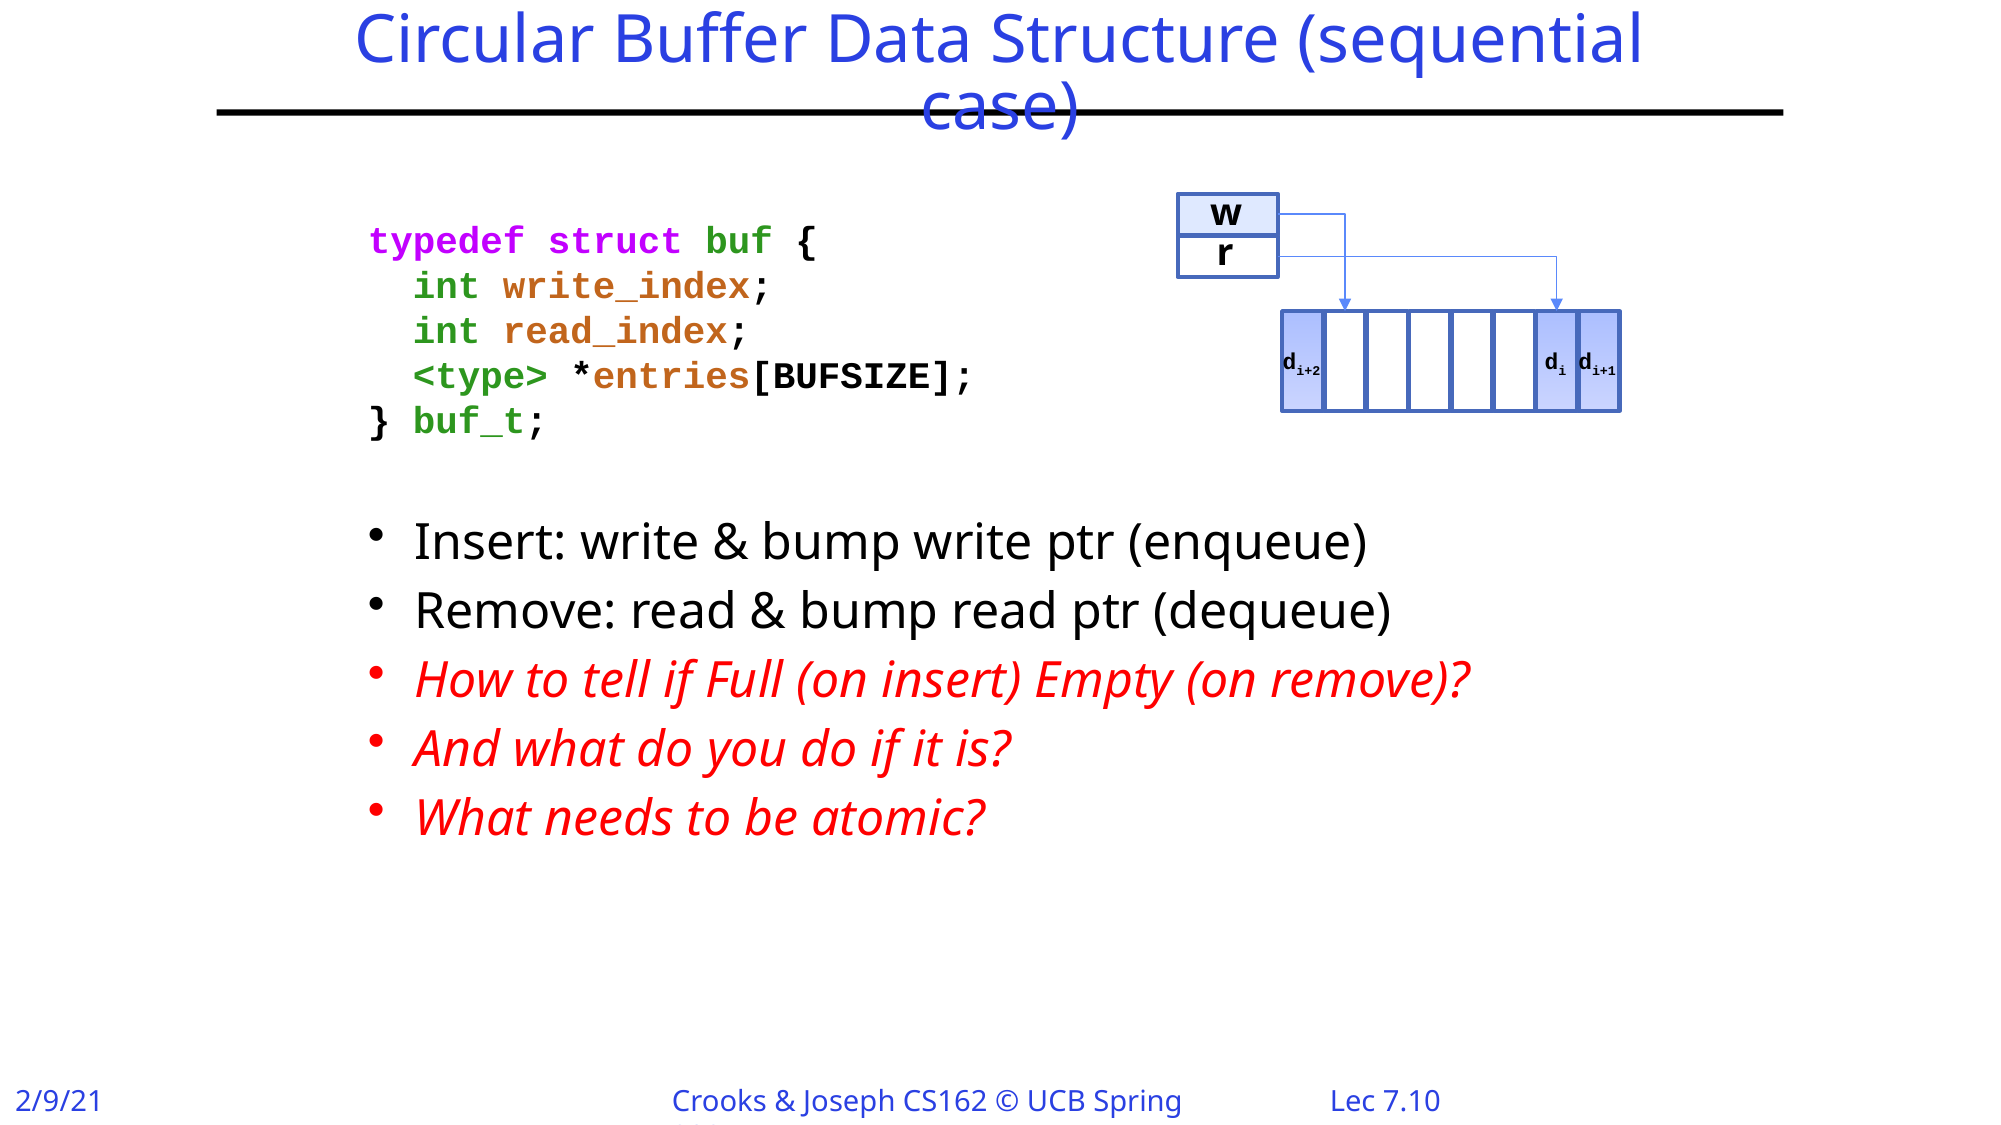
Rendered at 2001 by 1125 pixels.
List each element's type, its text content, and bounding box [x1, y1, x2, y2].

text_box [1492, 320, 1534, 413]
text_box [1322, 320, 1365, 413]
text_box [1534, 309, 1576, 339]
text_box [1534, 386, 1576, 413]
text_box [1280, 386, 1322, 413]
title Circular Buffer Data Structure (sequential case) [262, 31, 1738, 120]
text_box [1449, 320, 1492, 413]
text_box [1365, 320, 1407, 413]
text_box [1576, 386, 1622, 413]
text_box [1280, 321, 1322, 339]
text_box di+2 [1267, 339, 1336, 386]
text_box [1277, 213, 1346, 255]
text_box typedef struct buf { int write_index; int read_index; <type> *entries[BUFSIZE]; } buf_t; [353, 208, 1013, 449]
text_box di [1529, 339, 1563, 386]
text_box di+1 [1563, 339, 1631, 386]
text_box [1277, 256, 1557, 312]
list Insert: write & bump write ptr (enqueue) Remove: read & bump read ptr (dequeue) How to tell if Full (on insert) Empty (on remove)? And what do you do if it is? What needs to be atomic? [353, 508, 1647, 1014]
text_box [1407, 320, 1449, 413]
text_box [1576, 309, 1622, 339]
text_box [1185, 185, 1270, 286]
